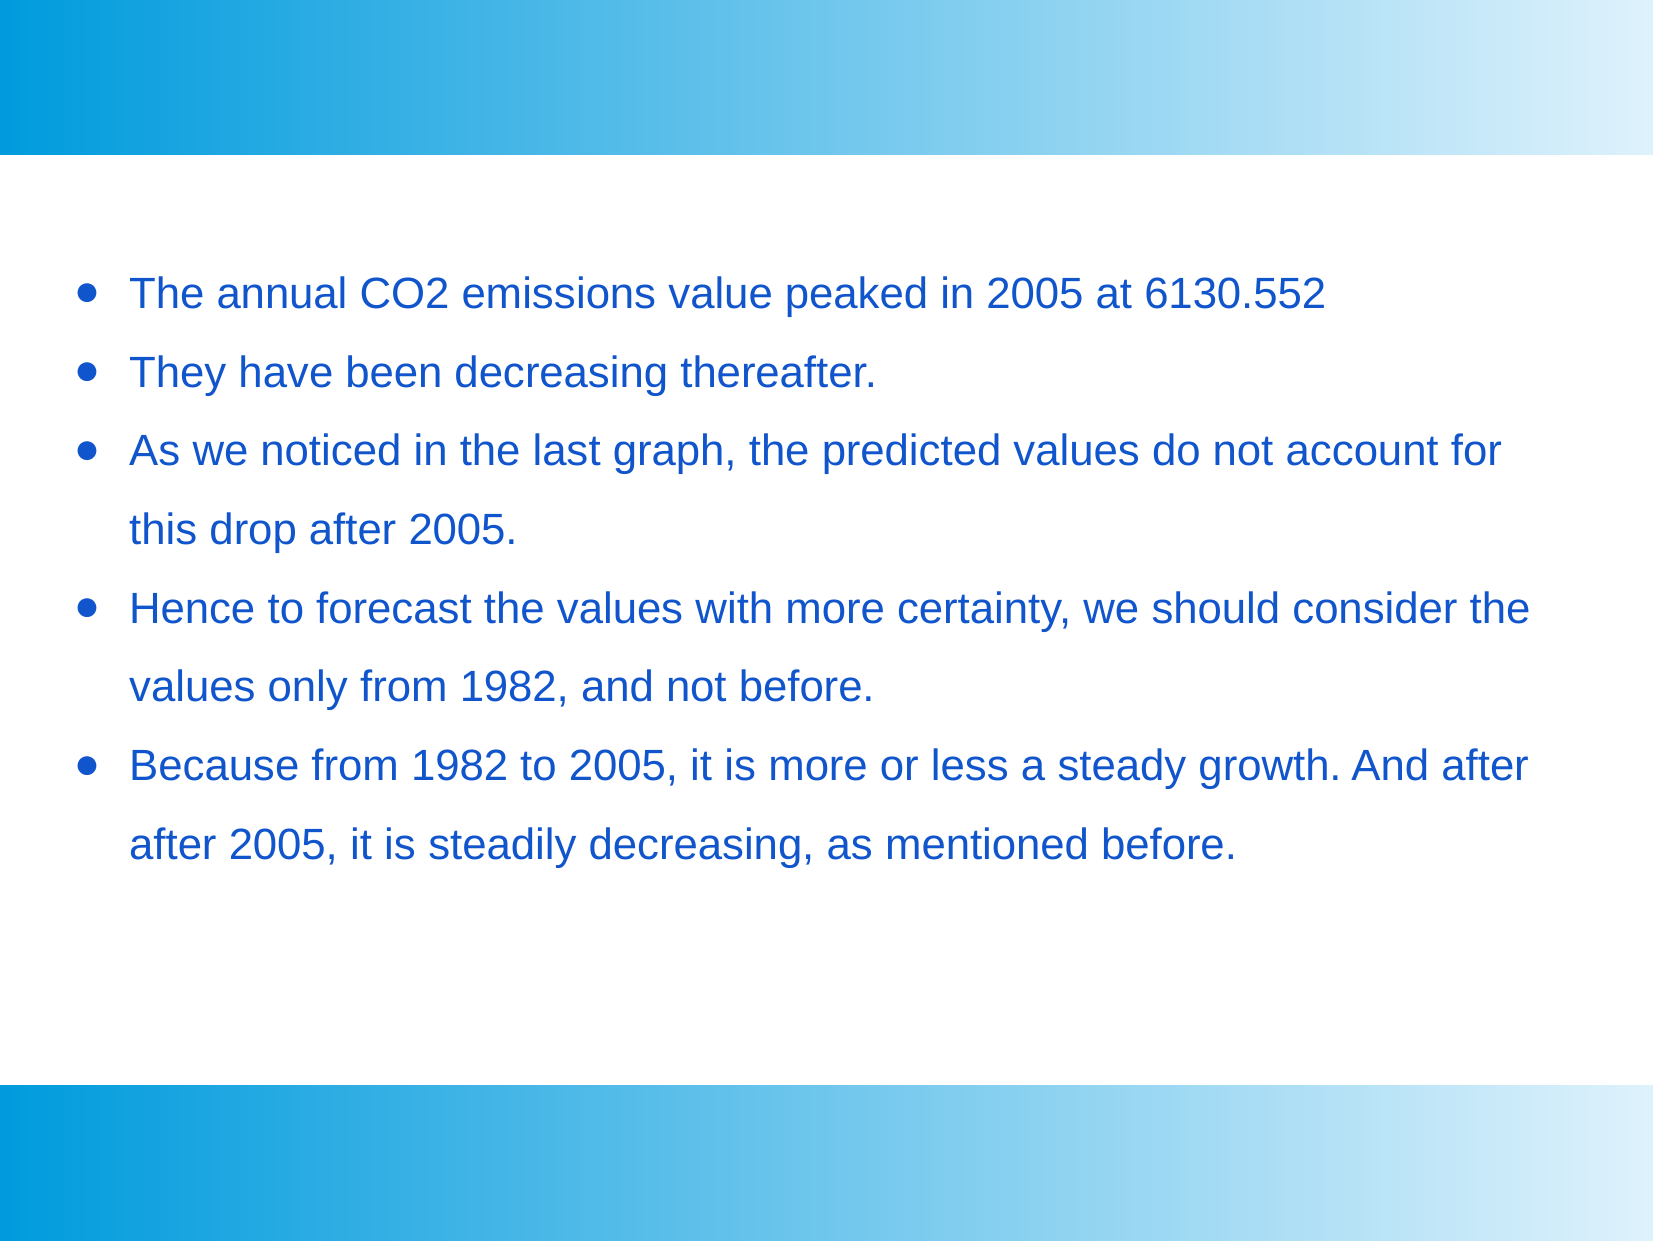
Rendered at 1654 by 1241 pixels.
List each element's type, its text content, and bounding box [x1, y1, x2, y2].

list The annual CO2 emissions value peaked in 2005 at 6130.552 They have been decreasing thereafter. As we noticed in the last graph, the predicted values do not account for this drop after 2005. Hence to forecast the values with more certainty, we should consider the values only from 1982, and not before. Because from 1982 to 2005, it is more or less a steady growth. And after after 2005, it is steadily decreasing, as mentioned before. [54, 238, 1571, 1010]
